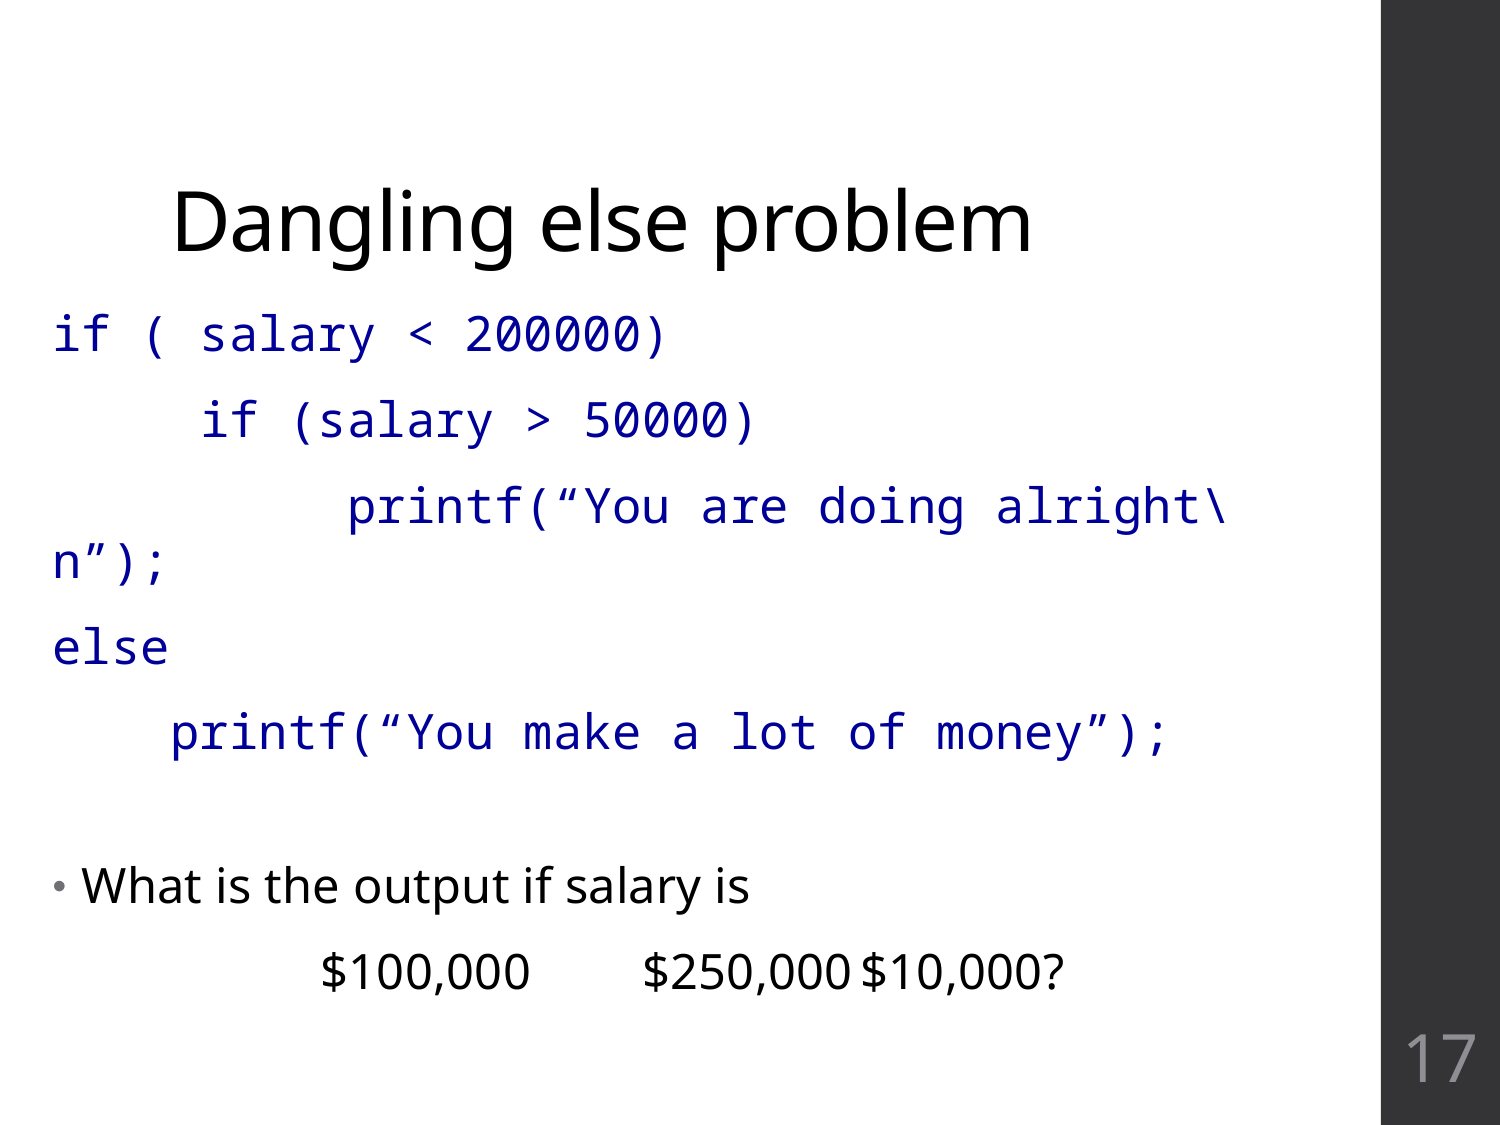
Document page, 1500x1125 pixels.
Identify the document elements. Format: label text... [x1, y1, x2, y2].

list if ( salary < 200000) if (salary > 50000) printf(“You are doing alright\n”); else printf(“You make a lot of money”); What is the output if salary is $100,000 $250,000 $10,000? [37, 299, 1348, 1014]
slide_number 17 [1384, 1012, 1498, 1110]
title Dangling else problem [155, 60, 1348, 278]
